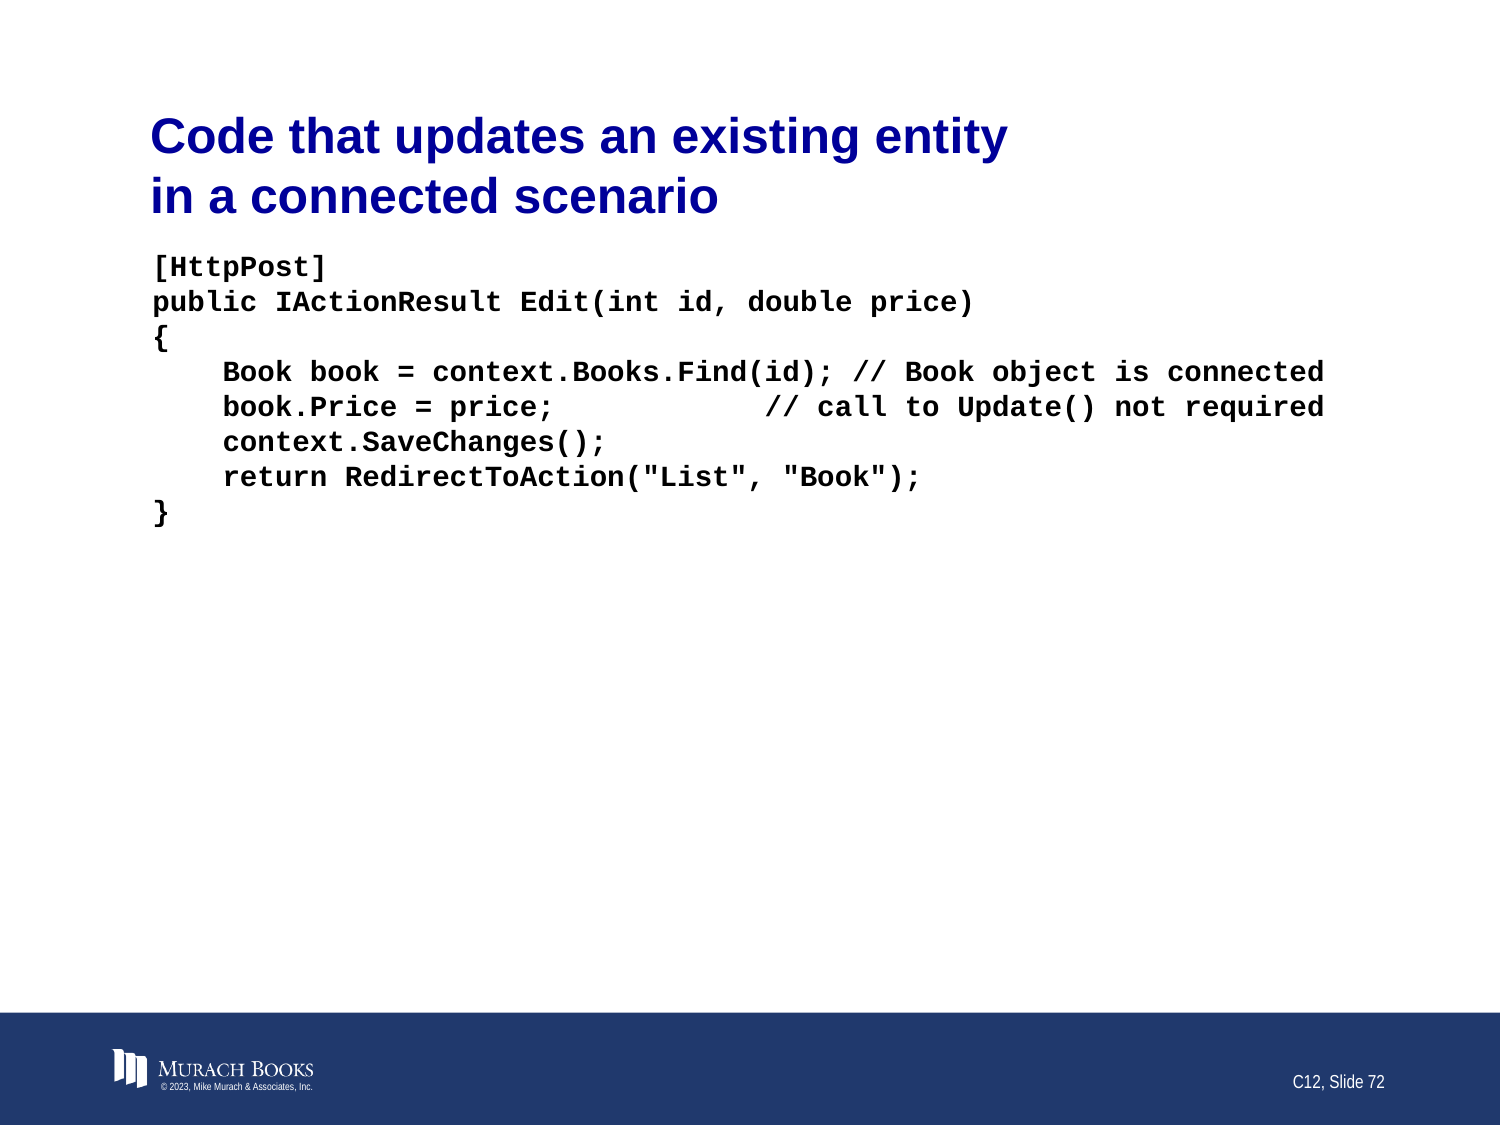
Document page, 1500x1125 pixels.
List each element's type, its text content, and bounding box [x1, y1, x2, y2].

footer © 2023, Mike Murach & Associates, Inc. [12, 1025, 463, 1100]
list [HttpPost] public IActionResult Edit(int id, double price) { Book book = context.Books.Find(id); // Book object is connected book.Price = price; // call to Update() not required context.SaveChanges(); return RedirectToAction("List", "Book"); } [137, 239, 1350, 978]
slide_number C12, Slide 72 [1087, 1025, 1400, 1100]
title Code that updates an existing entity in a connected scenario [150, 102, 1350, 224]
